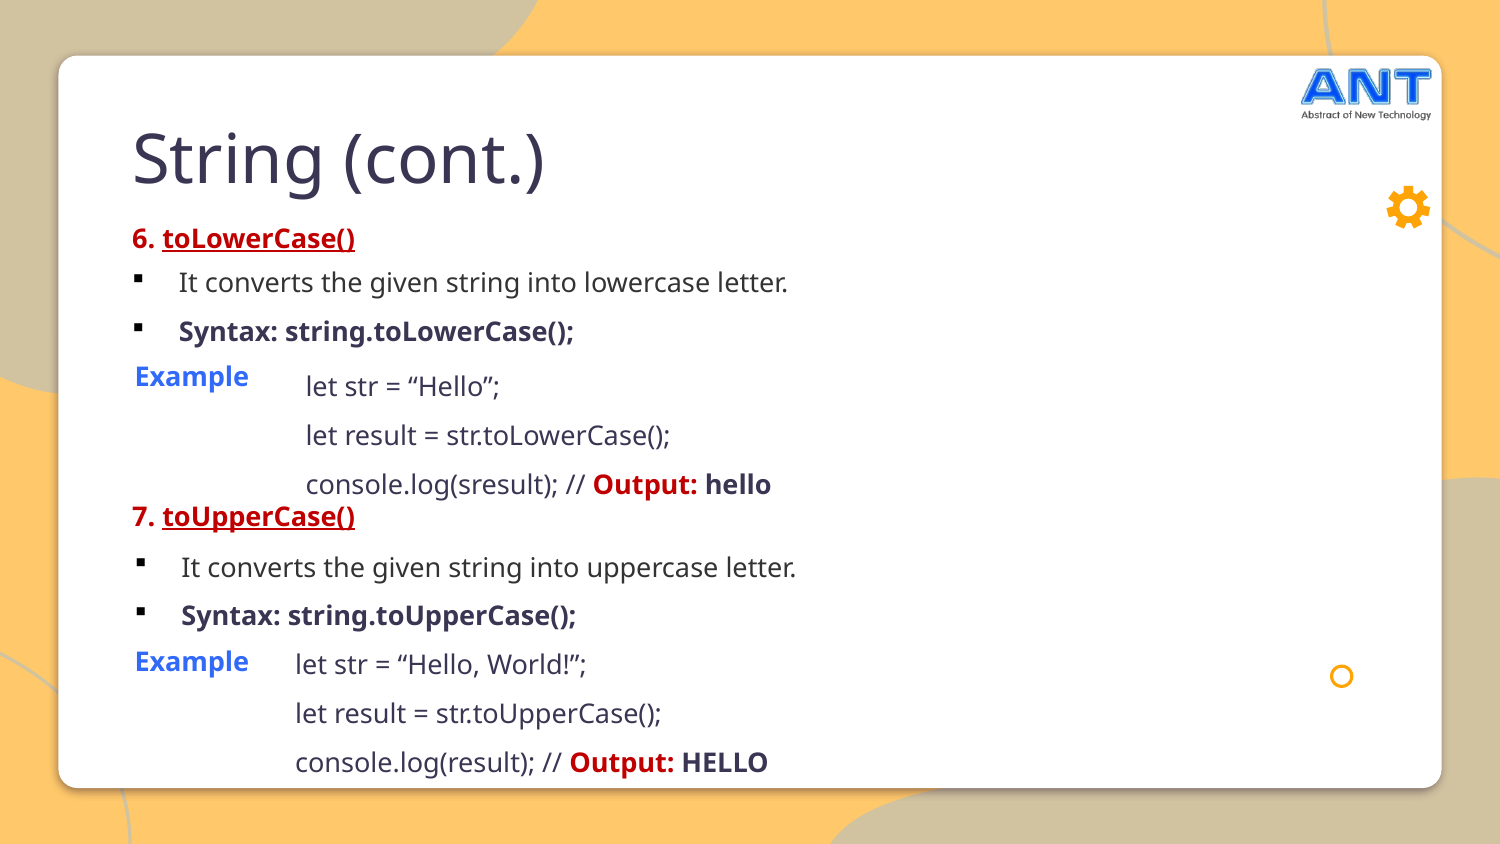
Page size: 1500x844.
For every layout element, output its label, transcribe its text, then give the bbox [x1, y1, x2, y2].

text_box Example [119, 639, 280, 685]
text_box [1386, 185, 1431, 229]
text_box String (cont.) [117, 87, 1383, 205]
text_box It converts the given string into uppercase letter. Syntax: string.toUpperCase(); [119, 526, 1038, 639]
text_box 6. toLowerCase() [117, 213, 492, 242]
text_box Example [119, 335, 336, 400]
text_box [1331, 666, 1352, 687]
text_box It converts the given string into lowercase letter. Syntax: string.toLowerCase(); [117, 242, 1036, 355]
text_box let str = “Hello”; let result = str.toLowerCase(); console.log(sresult); // Output: hello [290, 345, 1209, 507]
text_box 7. toUpperCase() [117, 491, 492, 539]
picture [1300, 63, 1433, 140]
text_box let str = “Hello, World!”; let result = str.toUpperCase(); console.log(result); // Output: HELLO [280, 623, 1199, 785]
